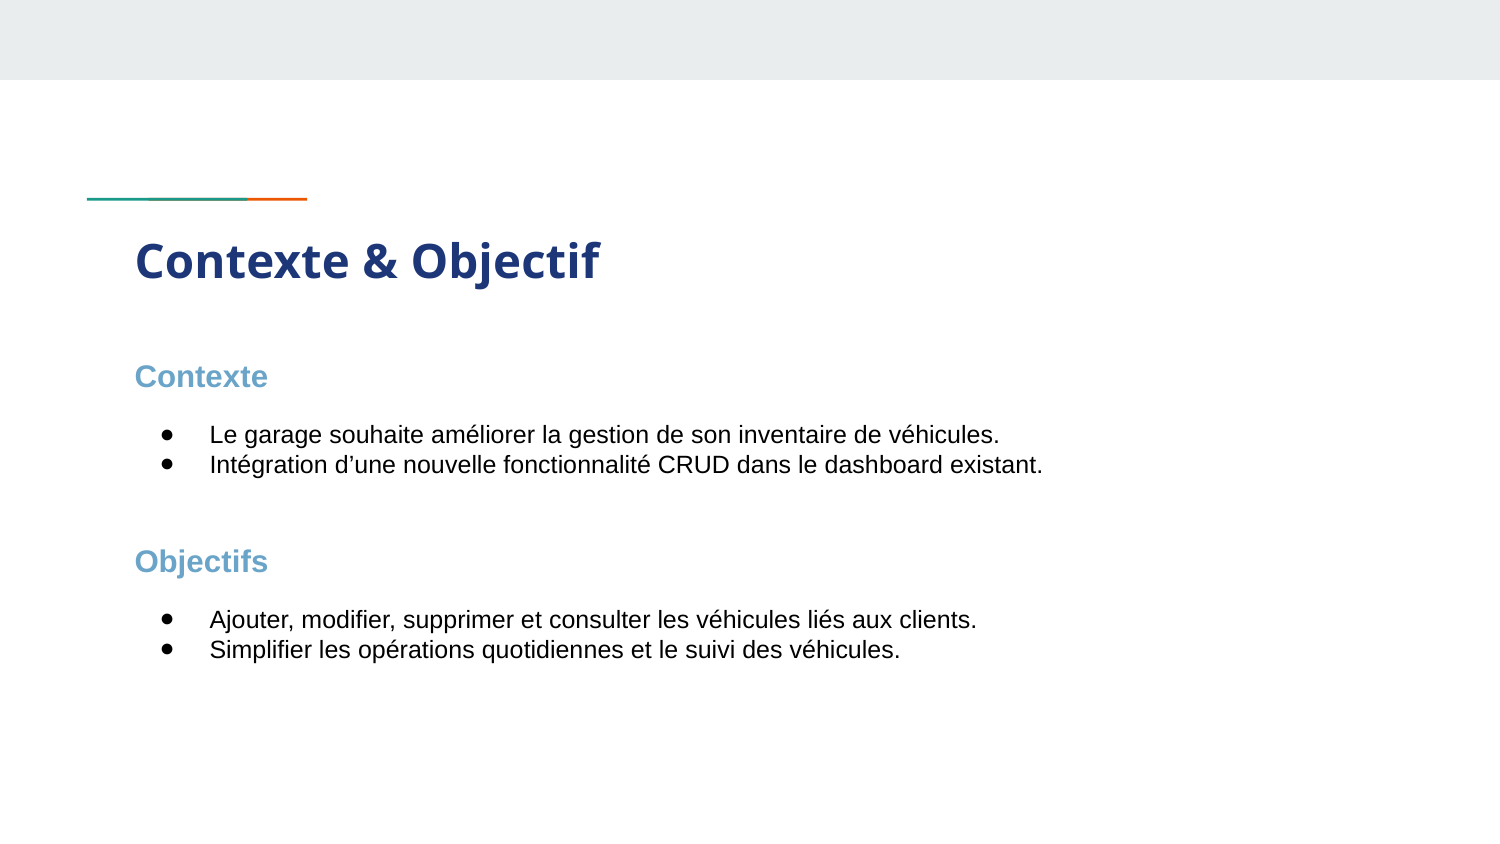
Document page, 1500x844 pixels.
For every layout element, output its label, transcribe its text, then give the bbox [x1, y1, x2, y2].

list Contexte Le garage souhaite améliorer la gestion de son inventaire de véhicules. Intégration d’une nouvelle fonctionnalité CRUD dans le dashboard existant. Objectifs Ajouter, modifier, supprimer et consulter les véhicules liés aux clients. Simplifier les opérations quotidiennes et le suivi des véhicules. [119, 341, 1381, 799]
title Contexte & Objectif [119, 216, 1381, 305]
